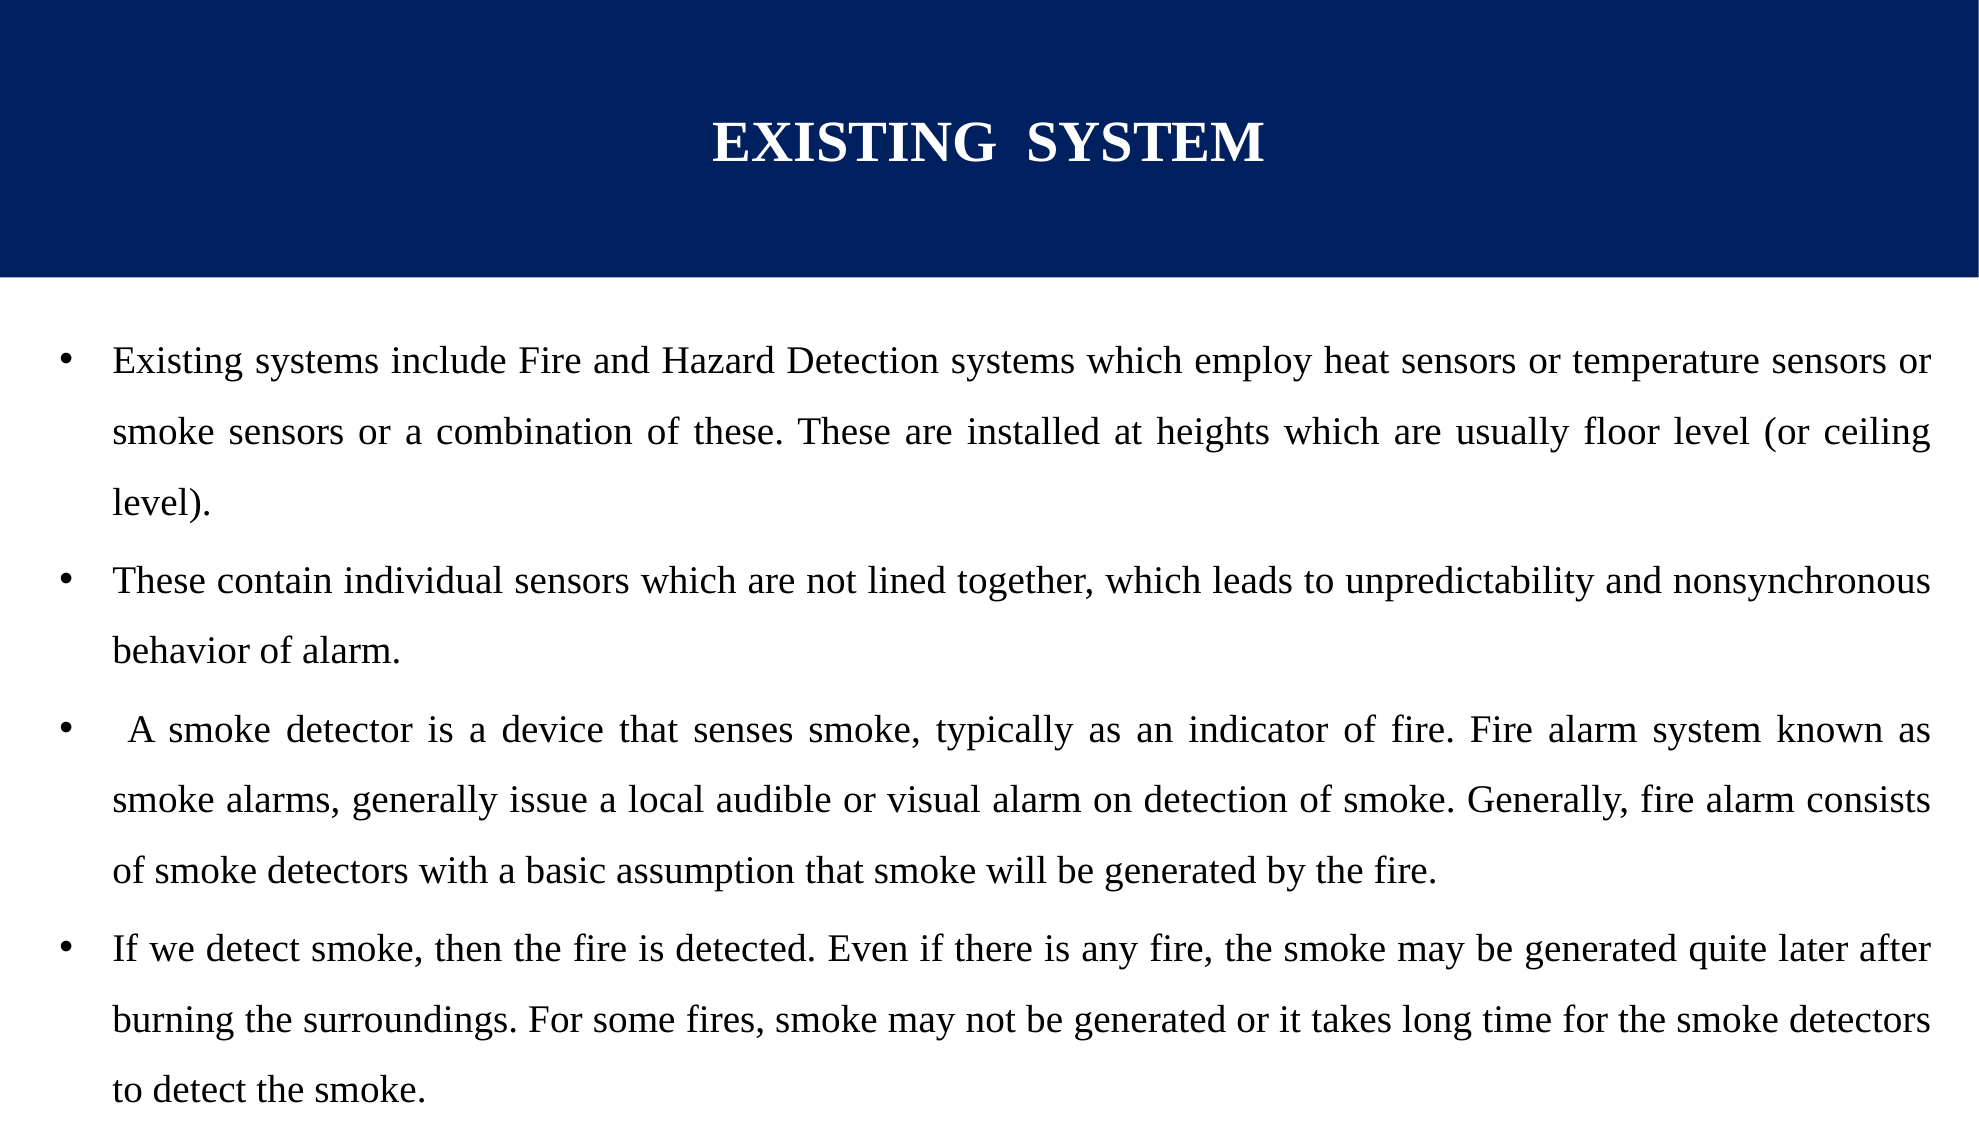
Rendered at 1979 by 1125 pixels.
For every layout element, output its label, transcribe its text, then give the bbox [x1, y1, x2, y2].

list Existing systems include Fire and Hazard Detection systems which employ heat sensors or temperature sensors or smoke sensors or a combination of these. These are installed at heights which are usually floor level (or ceiling level). These contain individual sensors which are not lined together, which leads to unpredictability and nonsynchronous behavior of alarm. A smoke detector is a device that senses smoke, typically as an indicator of fire. Fire alarm system known as smoke alarms, generally issue a local audible or visual alarm on detection of smoke. Generally, fire alarm consists of smoke detectors with a basic assumption that smoke will be generated by the fire. If we detect smoke, then the fire is detected. Even if there is any fire, the smoke may be generated quite later after burning the surroundings. For some fires, smoke may not be generated or it takes long time for the smoke detectors to detect the smoke. [44, 303, 1951, 1125]
title EXISTING SYSTEM [0, 0, 1979, 278]
